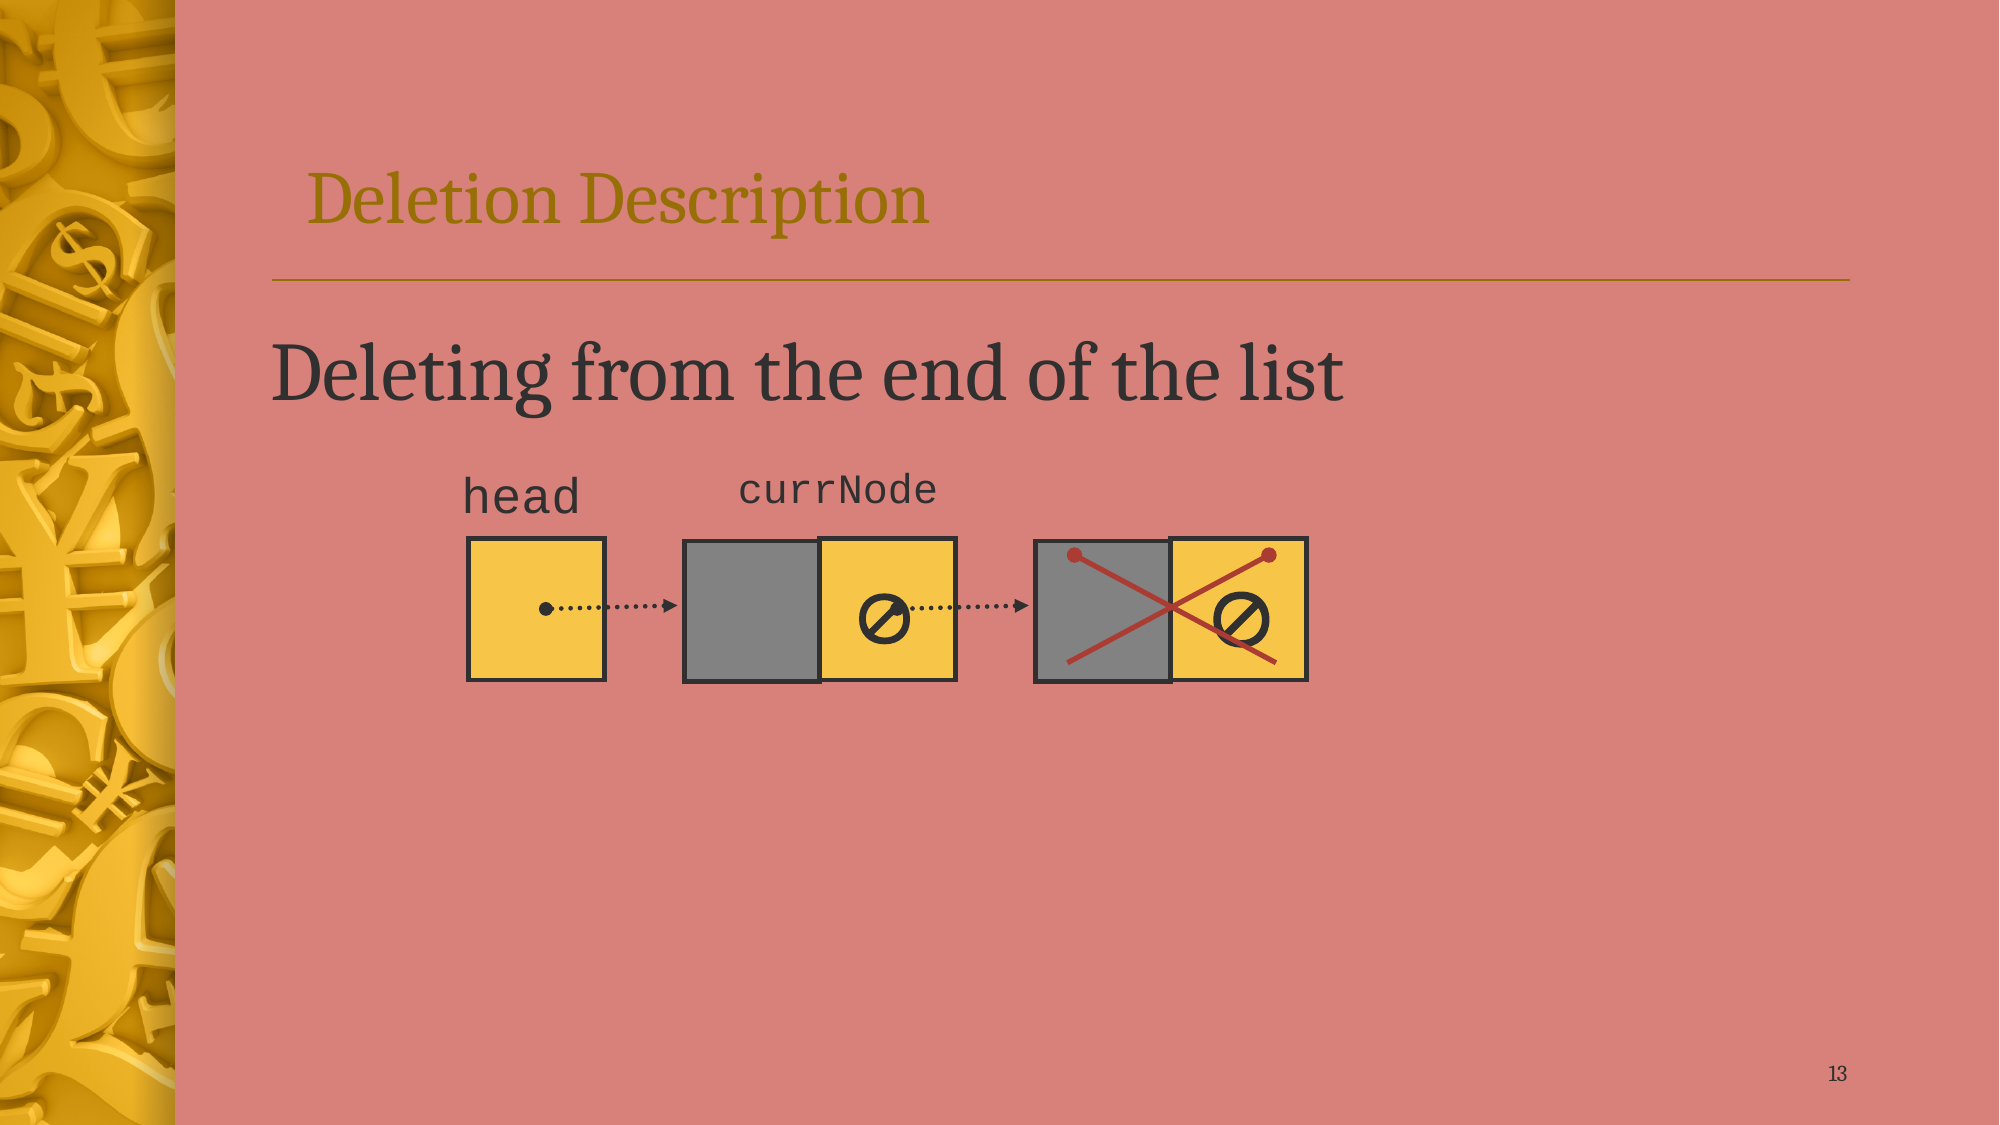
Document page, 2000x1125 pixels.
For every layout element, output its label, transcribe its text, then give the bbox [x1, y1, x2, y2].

text_box head [358, 455, 685, 531]
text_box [1067, 555, 1276, 663]
text_box [1035, 541, 1171, 682]
text_box  [1170, 538, 1307, 681]
text_box [539, 602, 553, 616]
text_box  [819, 538, 956, 681]
slide_number 13 [1687, 1050, 1863, 1096]
text_box Deleting from the end of the list [255, 310, 1567, 425]
picture [0, 0, 175, 1125]
text_box [664, 599, 678, 612]
text_box [684, 541, 820, 682]
text_box [468, 538, 605, 681]
text_box [1016, 599, 1029, 612]
text_box [890, 602, 904, 616]
title Deletion Description [291, 137, 1904, 338]
text_box currNode [650, 453, 1026, 519]
